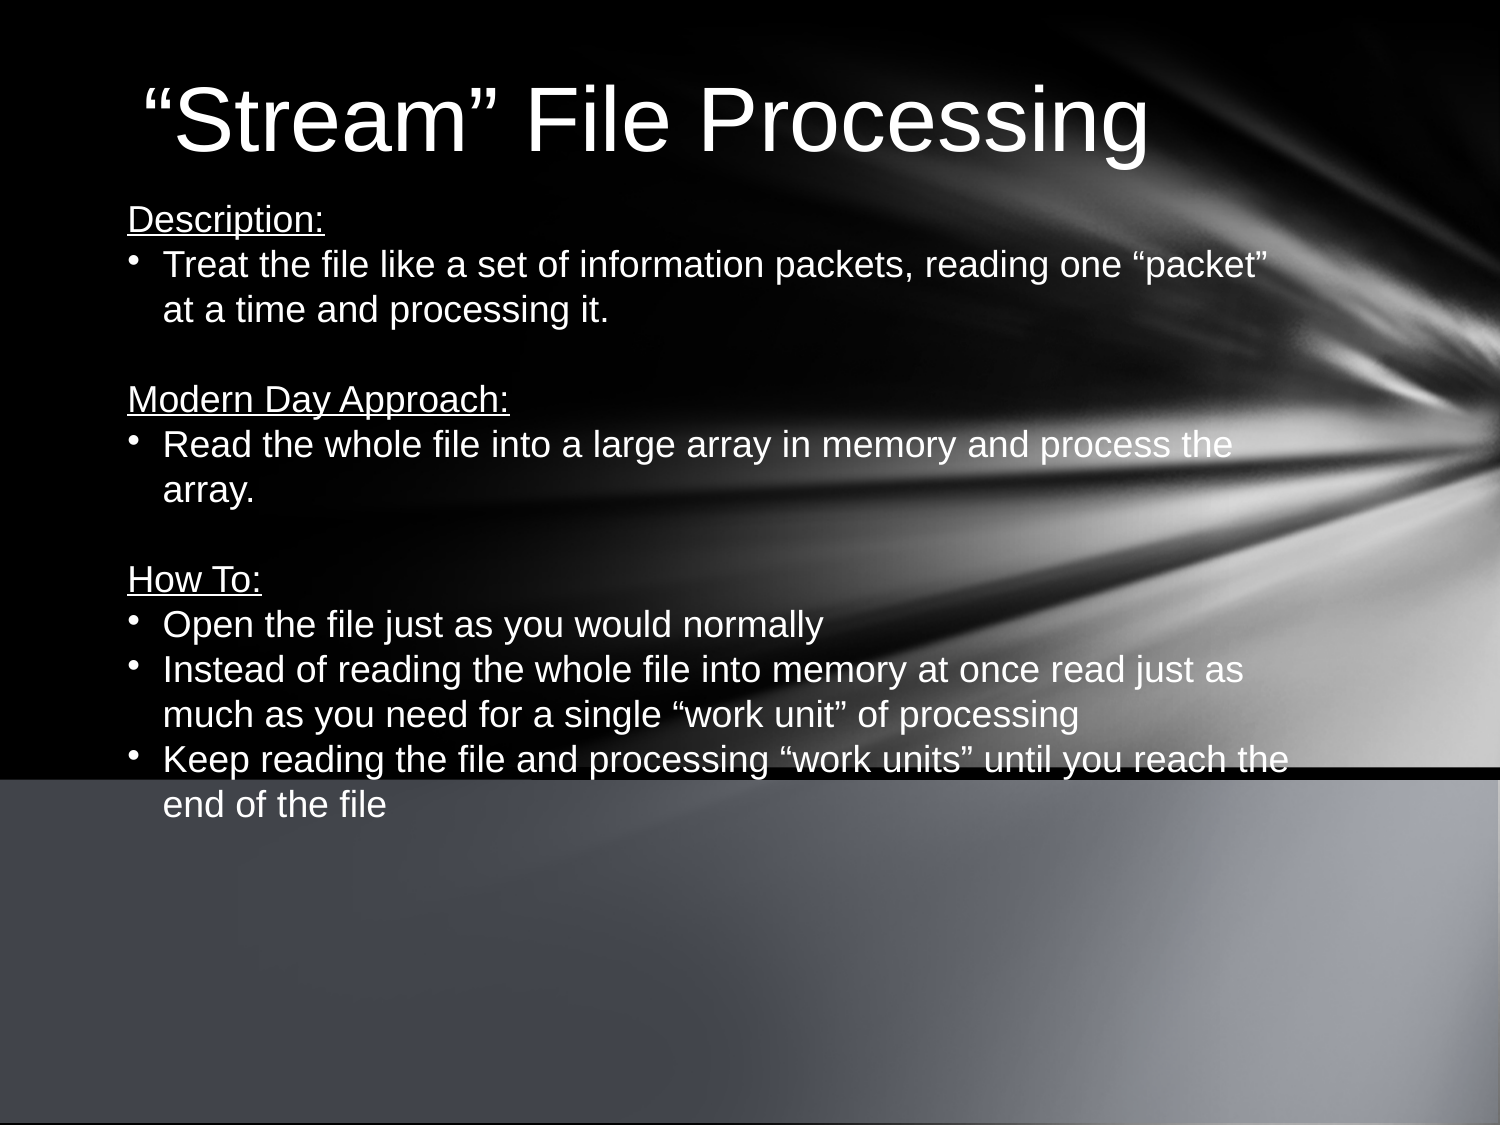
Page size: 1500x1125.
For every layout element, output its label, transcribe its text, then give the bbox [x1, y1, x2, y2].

text_box “Stream” File Processing [128, 52, 1366, 226]
text_box Description: Treat the file like a set of information packets, reading one “packet” at a time and processing it. Modern Day Approach: Read the whole file into a large array in memory and process the array. How To: Open the file just as you would normally Instead of reading the whole file into memory at once read just as much as you need for a single “work unit” of processing Keep reading the file and processing “work units” until you reach the end of the file [112, 187, 1313, 874]
picture [0, 0, 1500, 767]
picture [0, 780, 1500, 1125]
